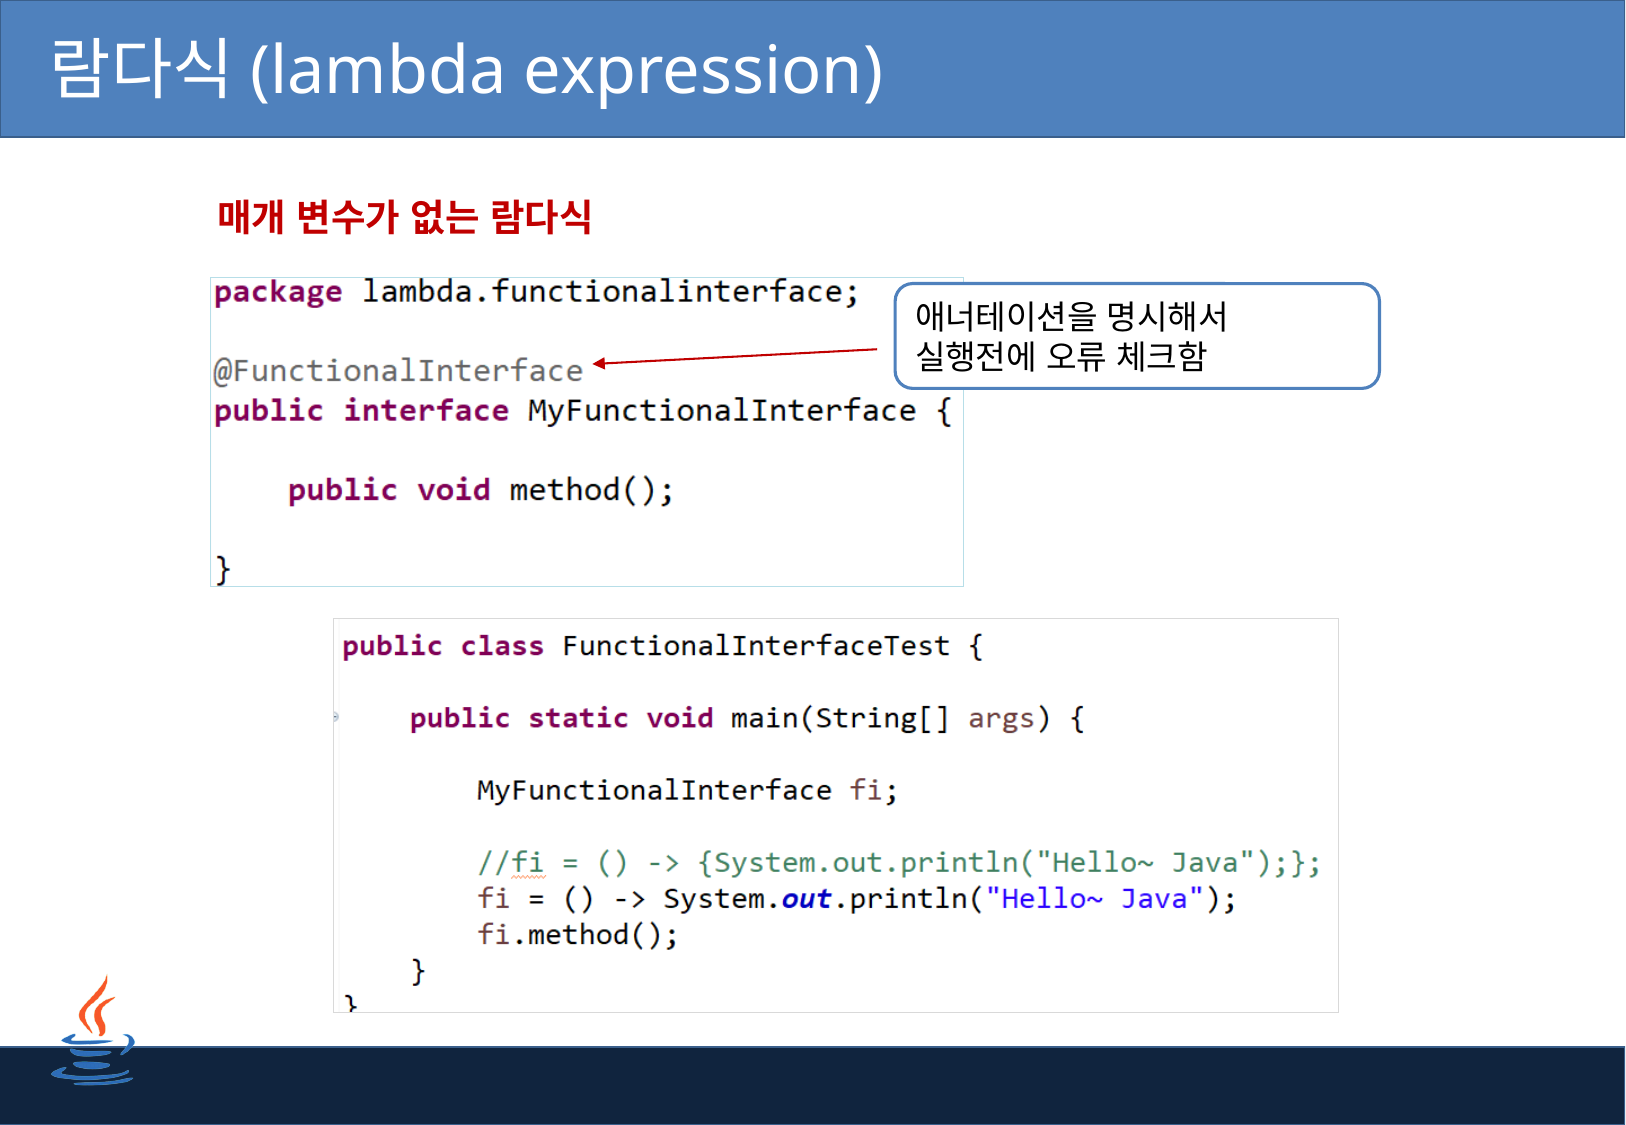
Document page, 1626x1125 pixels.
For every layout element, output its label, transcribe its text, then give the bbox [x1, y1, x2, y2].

picture [209, 277, 964, 587]
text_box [592, 348, 878, 365]
picture [333, 617, 1339, 1013]
picture [38, 973, 151, 1086]
title 람다식(lambda expression) [0, 0, 1018, 138]
text_box 애너테이션을 명시해서 실행전에 오류 체크함 [968, 281, 1382, 391]
text_box 매개 변수가 없는 람다식 [202, 186, 837, 246]
